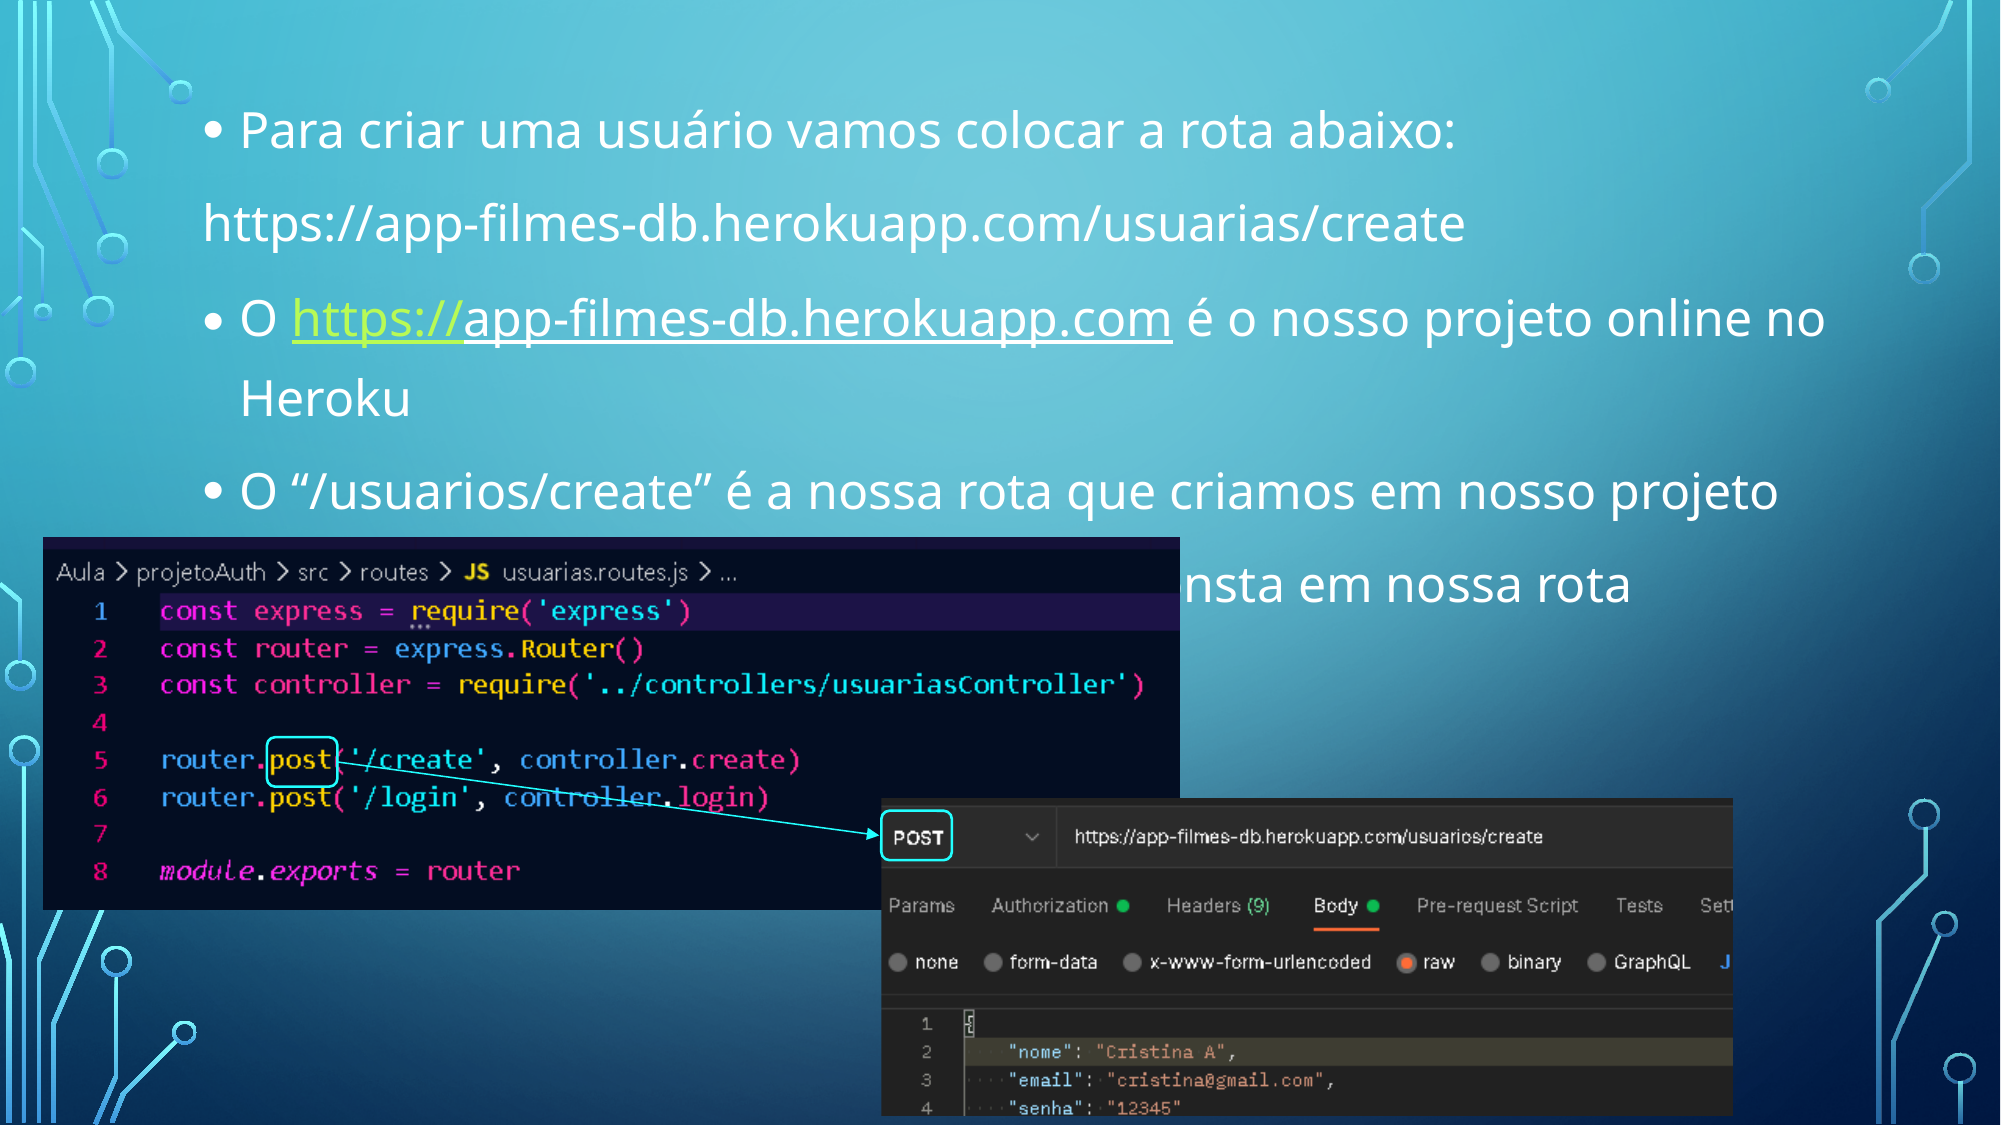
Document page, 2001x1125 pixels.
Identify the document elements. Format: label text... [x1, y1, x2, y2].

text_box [337, 761, 880, 836]
picture [43, 537, 1734, 1117]
list Para criar uma usuário vamos colocar a rota abaixo: https://app-filmes-db.herokuapp.com/usuarias/create O https://app-filmes-db.herokuapp.com é o nosso projeto online no Heroku O “/usuarios/create” é a nossa rota que criamos em nosso projeto O “POST” é o método para criar e que consta em nossa rota [187, 79, 1868, 950]
